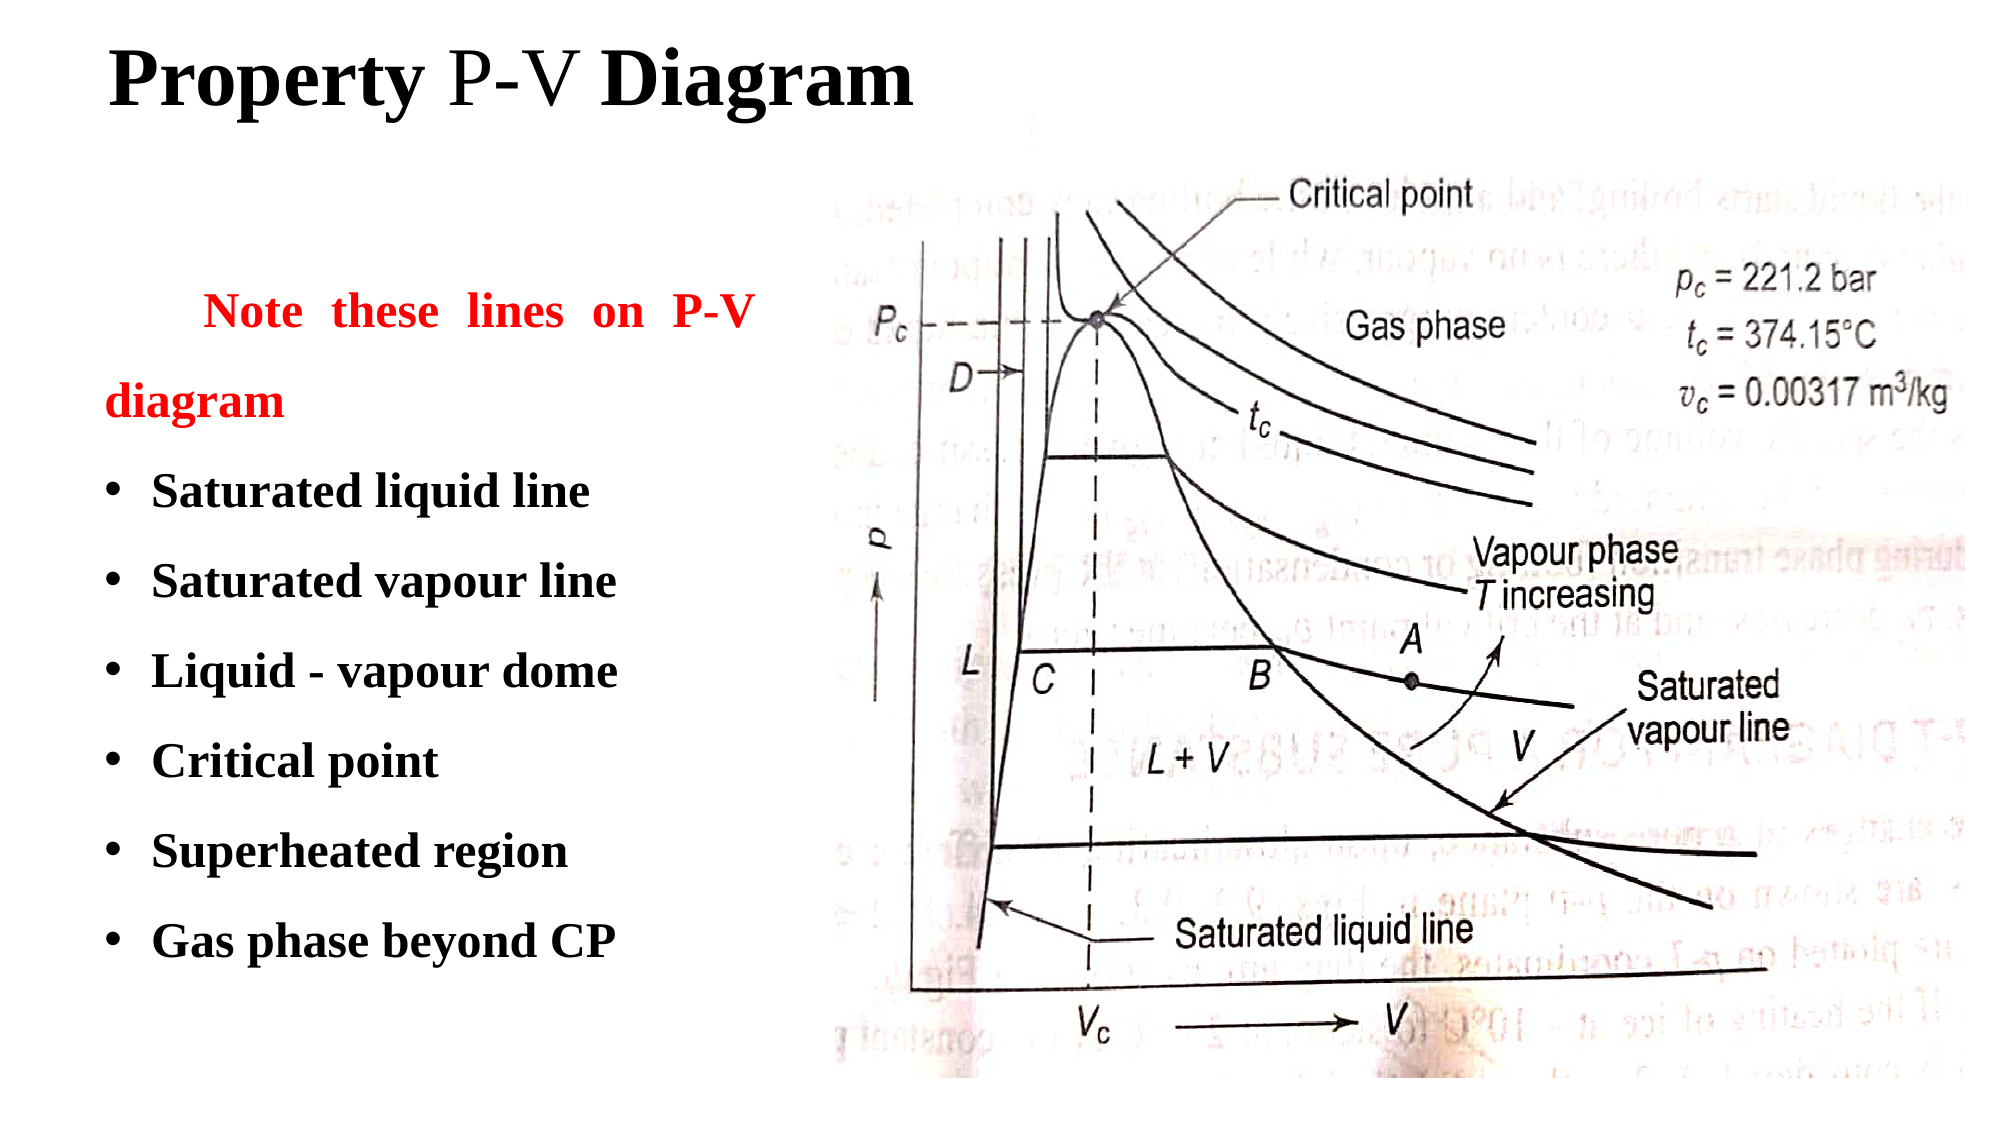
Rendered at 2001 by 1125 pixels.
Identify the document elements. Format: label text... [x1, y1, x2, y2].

text_box Note these lines on P-V diagram Saturated liquid line Saturated vapour line Liquid - vapour dome Critical point Superheated region Gas phase beyond CP [89, 240, 770, 976]
picture [835, 117, 1965, 1078]
text_box Property P-V Diagram [94, 14, 931, 130]
